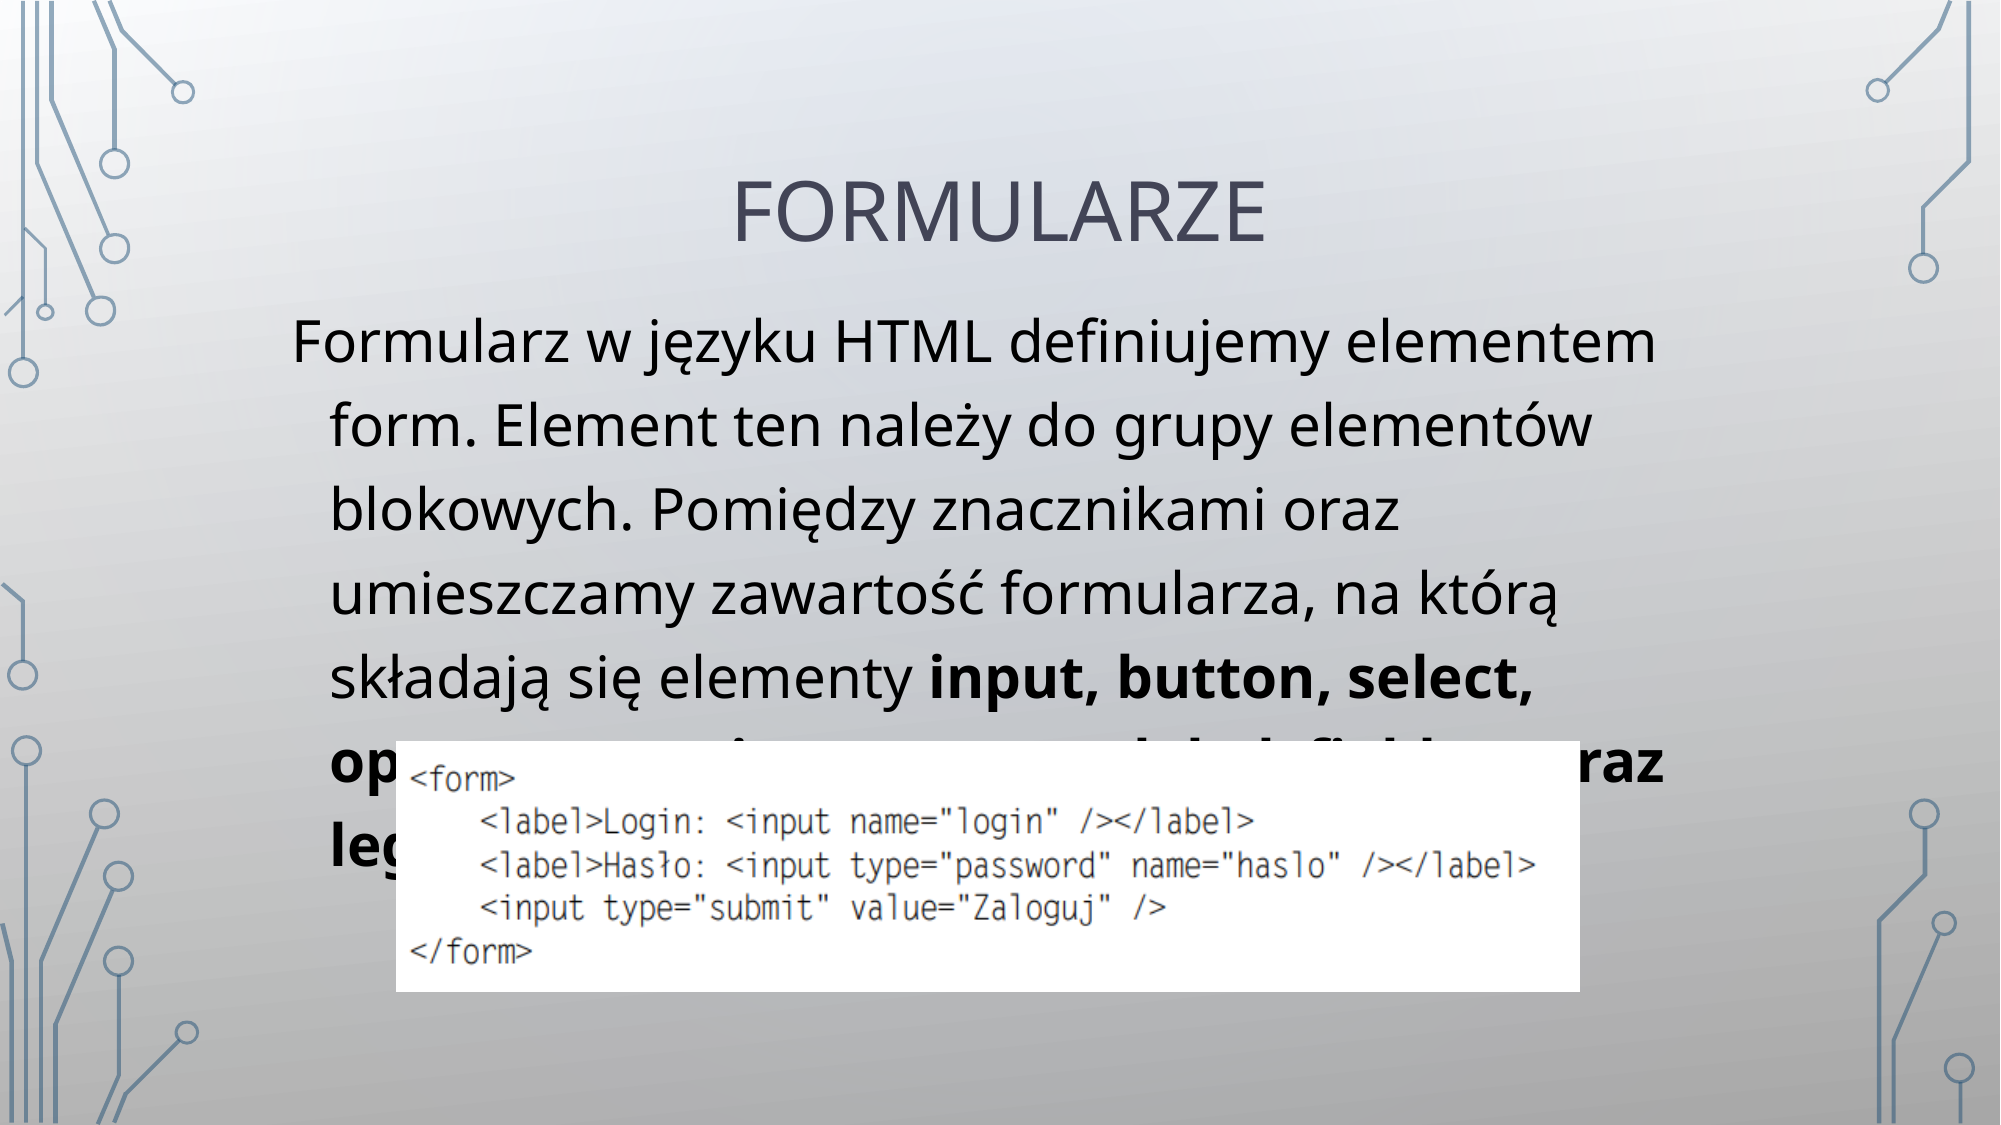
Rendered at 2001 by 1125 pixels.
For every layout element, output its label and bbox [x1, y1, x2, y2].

text_box [1863, 0, 1976, 1124]
picture [201, 0, 2000, 1125]
text_box [0, 0, 201, 1125]
